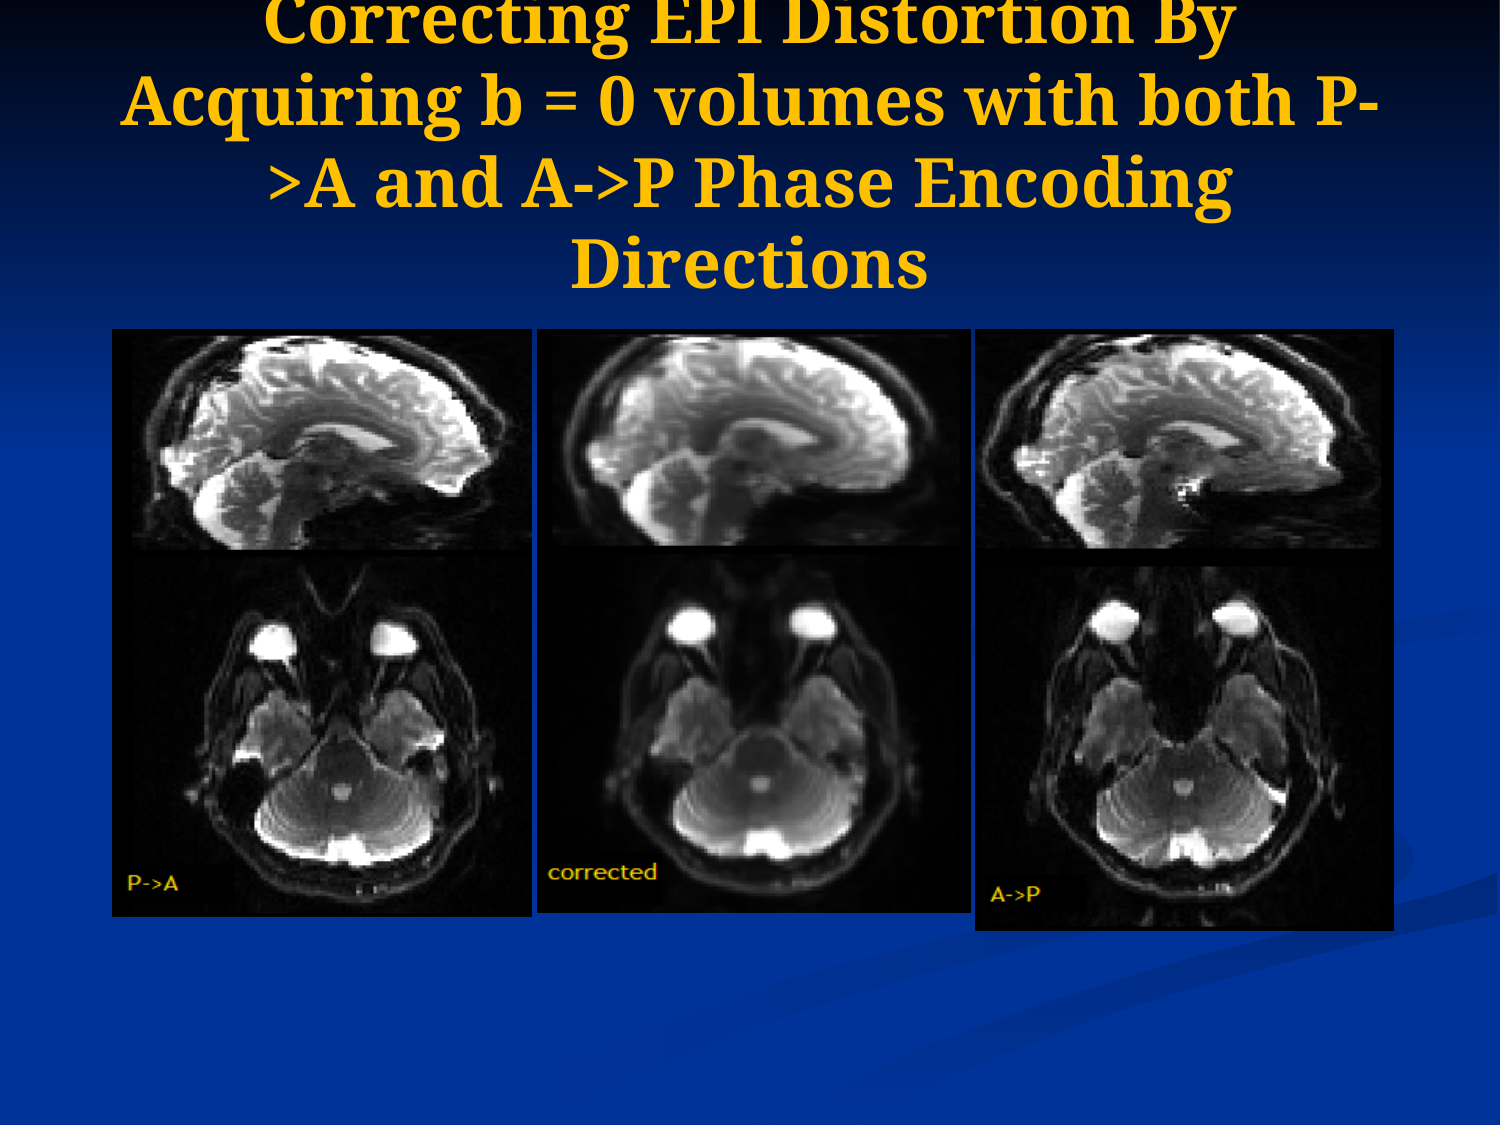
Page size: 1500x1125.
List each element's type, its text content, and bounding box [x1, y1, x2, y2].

picture [974, 329, 1394, 931]
picture [537, 328, 971, 913]
title Correcting EPI Distortion By Acquiring b = 0 volumes with both P->A and A->P Phase Encoding Directions [75, 45, 1425, 233]
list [112, 328, 532, 917]
